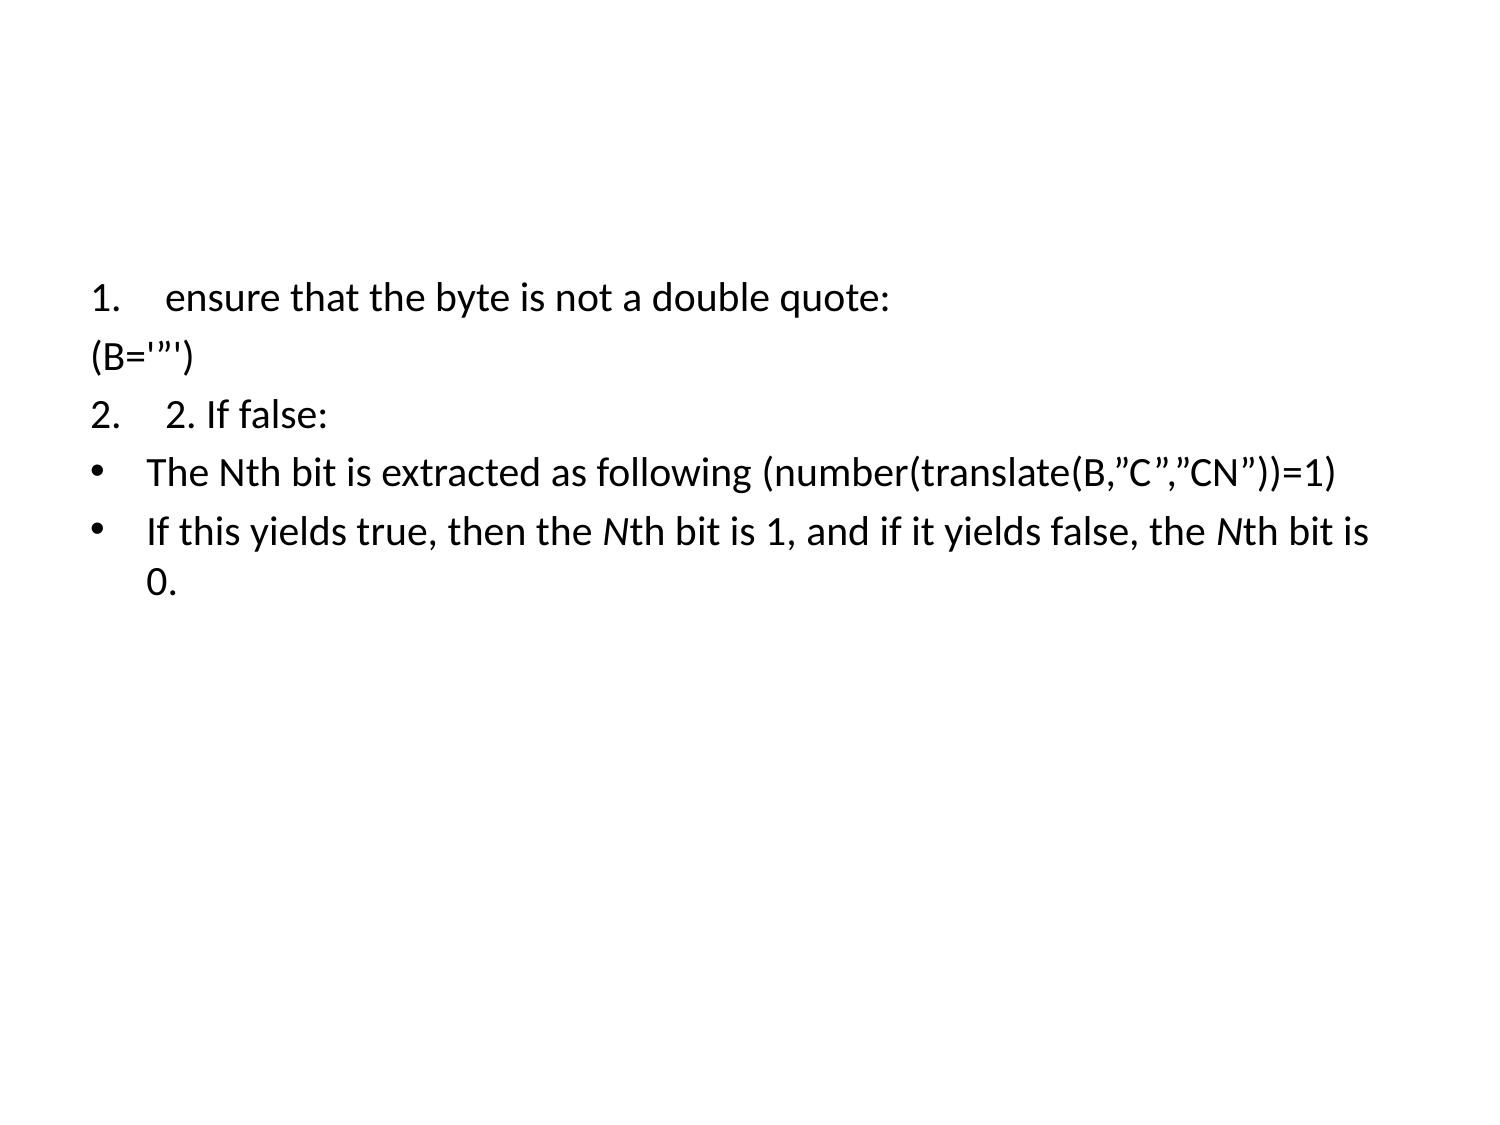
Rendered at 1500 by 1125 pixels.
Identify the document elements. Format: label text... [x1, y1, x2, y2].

list ensure that the byte is not a double quote: (B='”') 2. If false: The Nth bit is extracted as following (number(translate(B,”C”,”CN”))=1) If this yields true, then the Nth bit is 1, and if it yields false, the Nth bit is 0. [75, 262, 1425, 1005]
